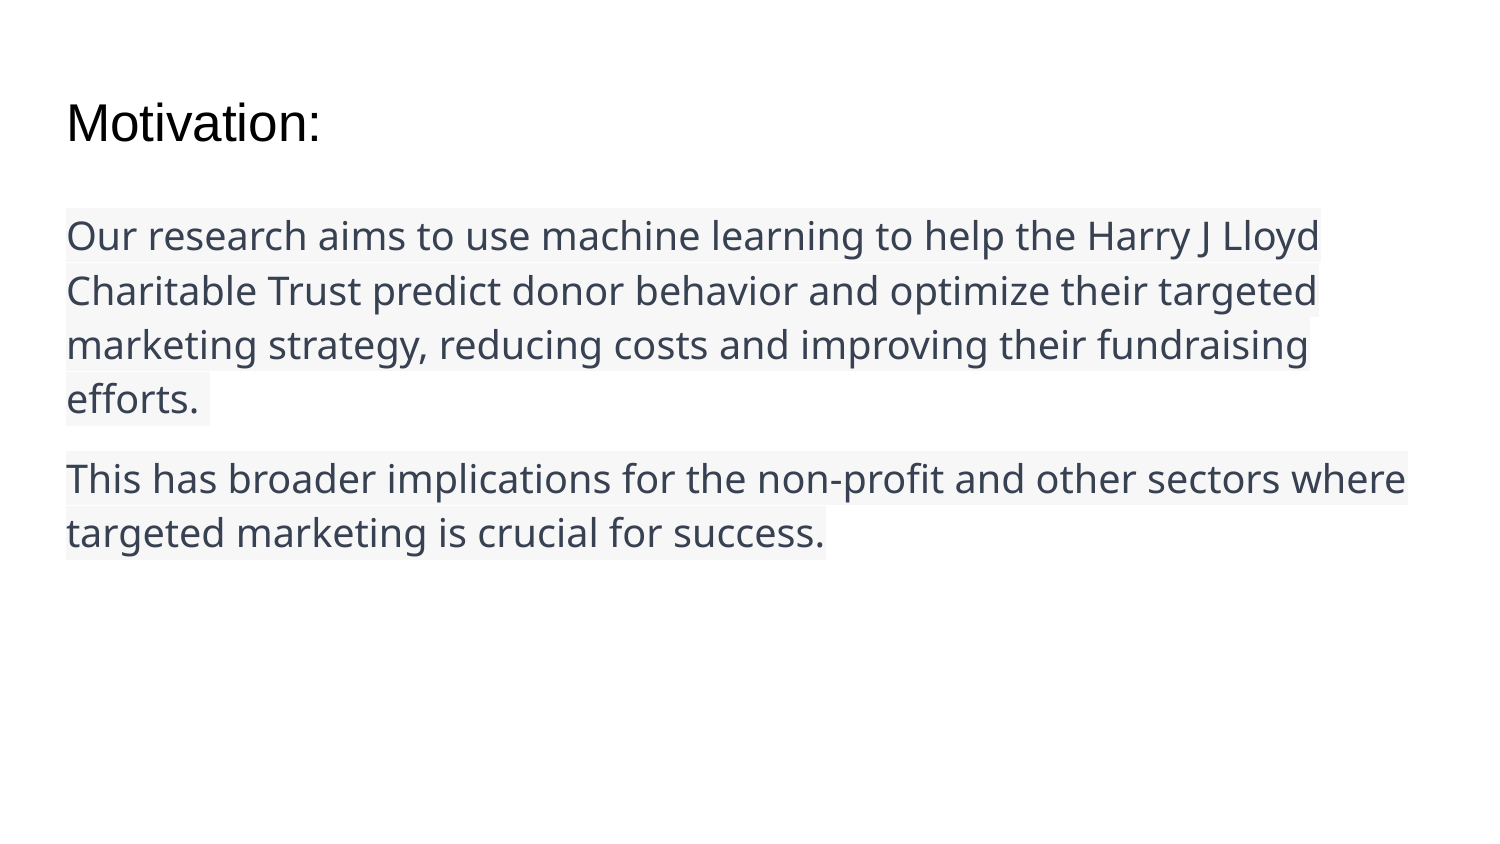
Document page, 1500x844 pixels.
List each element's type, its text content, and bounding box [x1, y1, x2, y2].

list Our research aims to use machine learning to help the Harry J Lloyd Charitable Trust predict donor behavior and optimize their targeted marketing strategy, reducing costs and improving their fundraising efforts. This has broader implications for the non-profit and other sectors where targeted marketing is crucial for success. [51, 189, 1449, 750]
title Motivation: [51, 72, 1449, 167]
